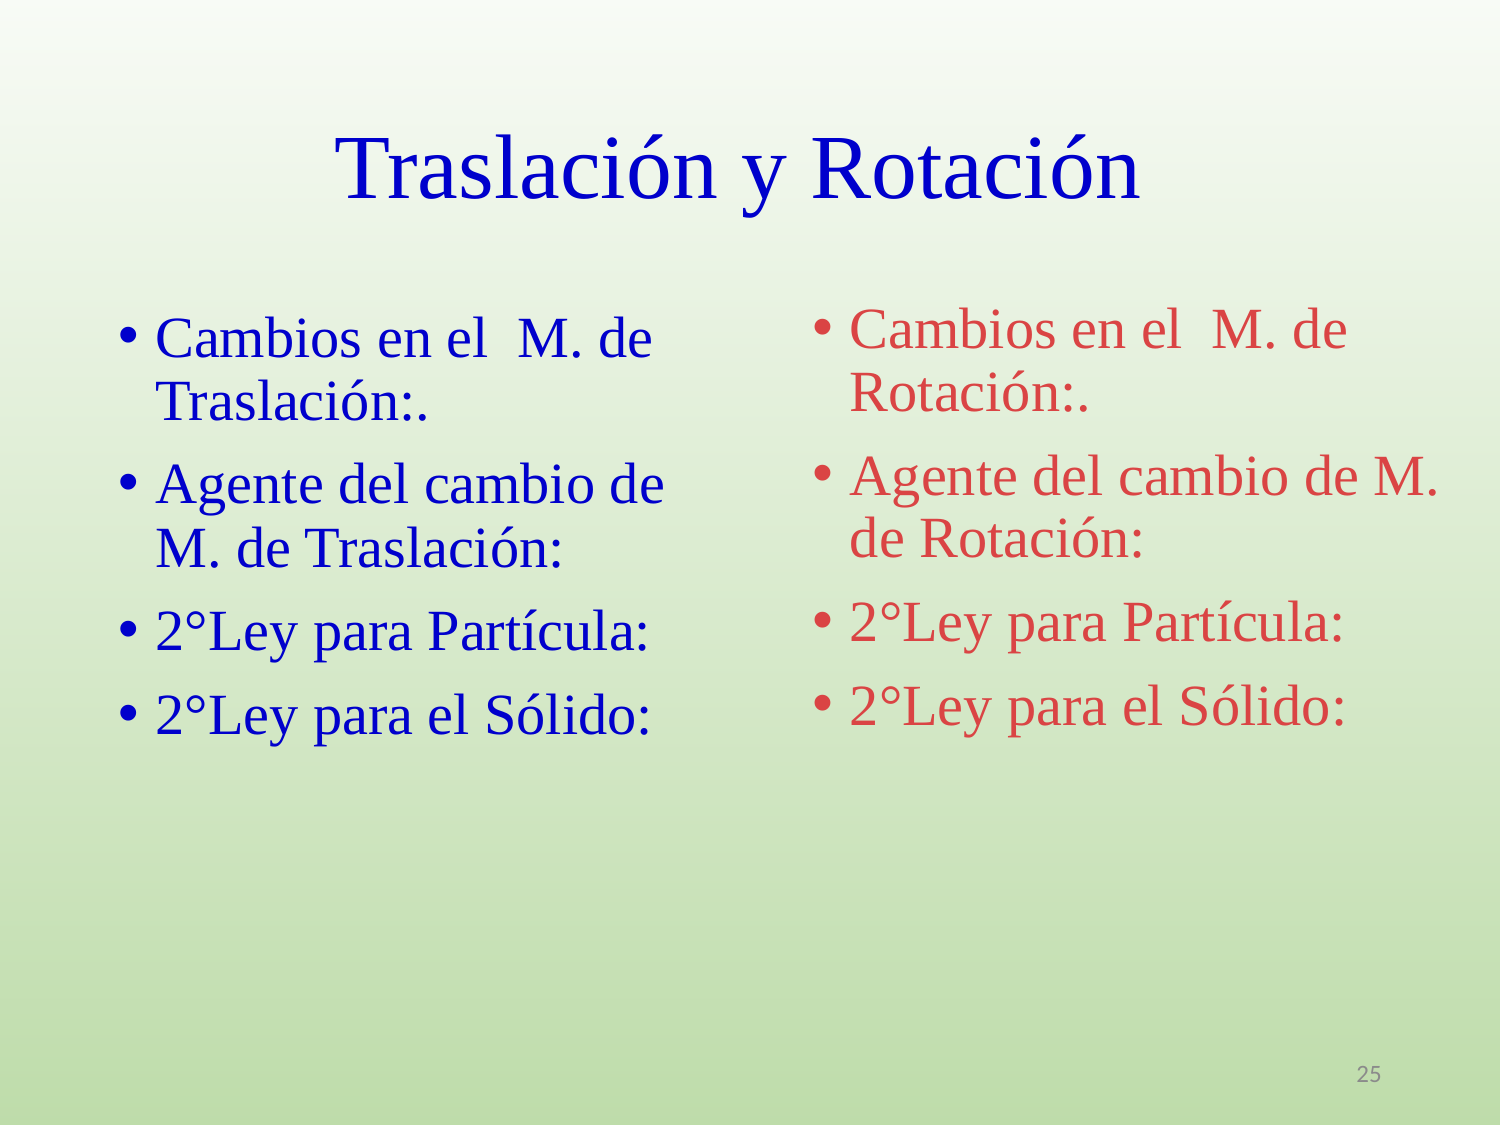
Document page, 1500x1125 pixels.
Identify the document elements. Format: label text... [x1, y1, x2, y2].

slide_number 25 [1059, 1042, 1397, 1103]
title Traslación y Rotación [103, 59, 1397, 278]
